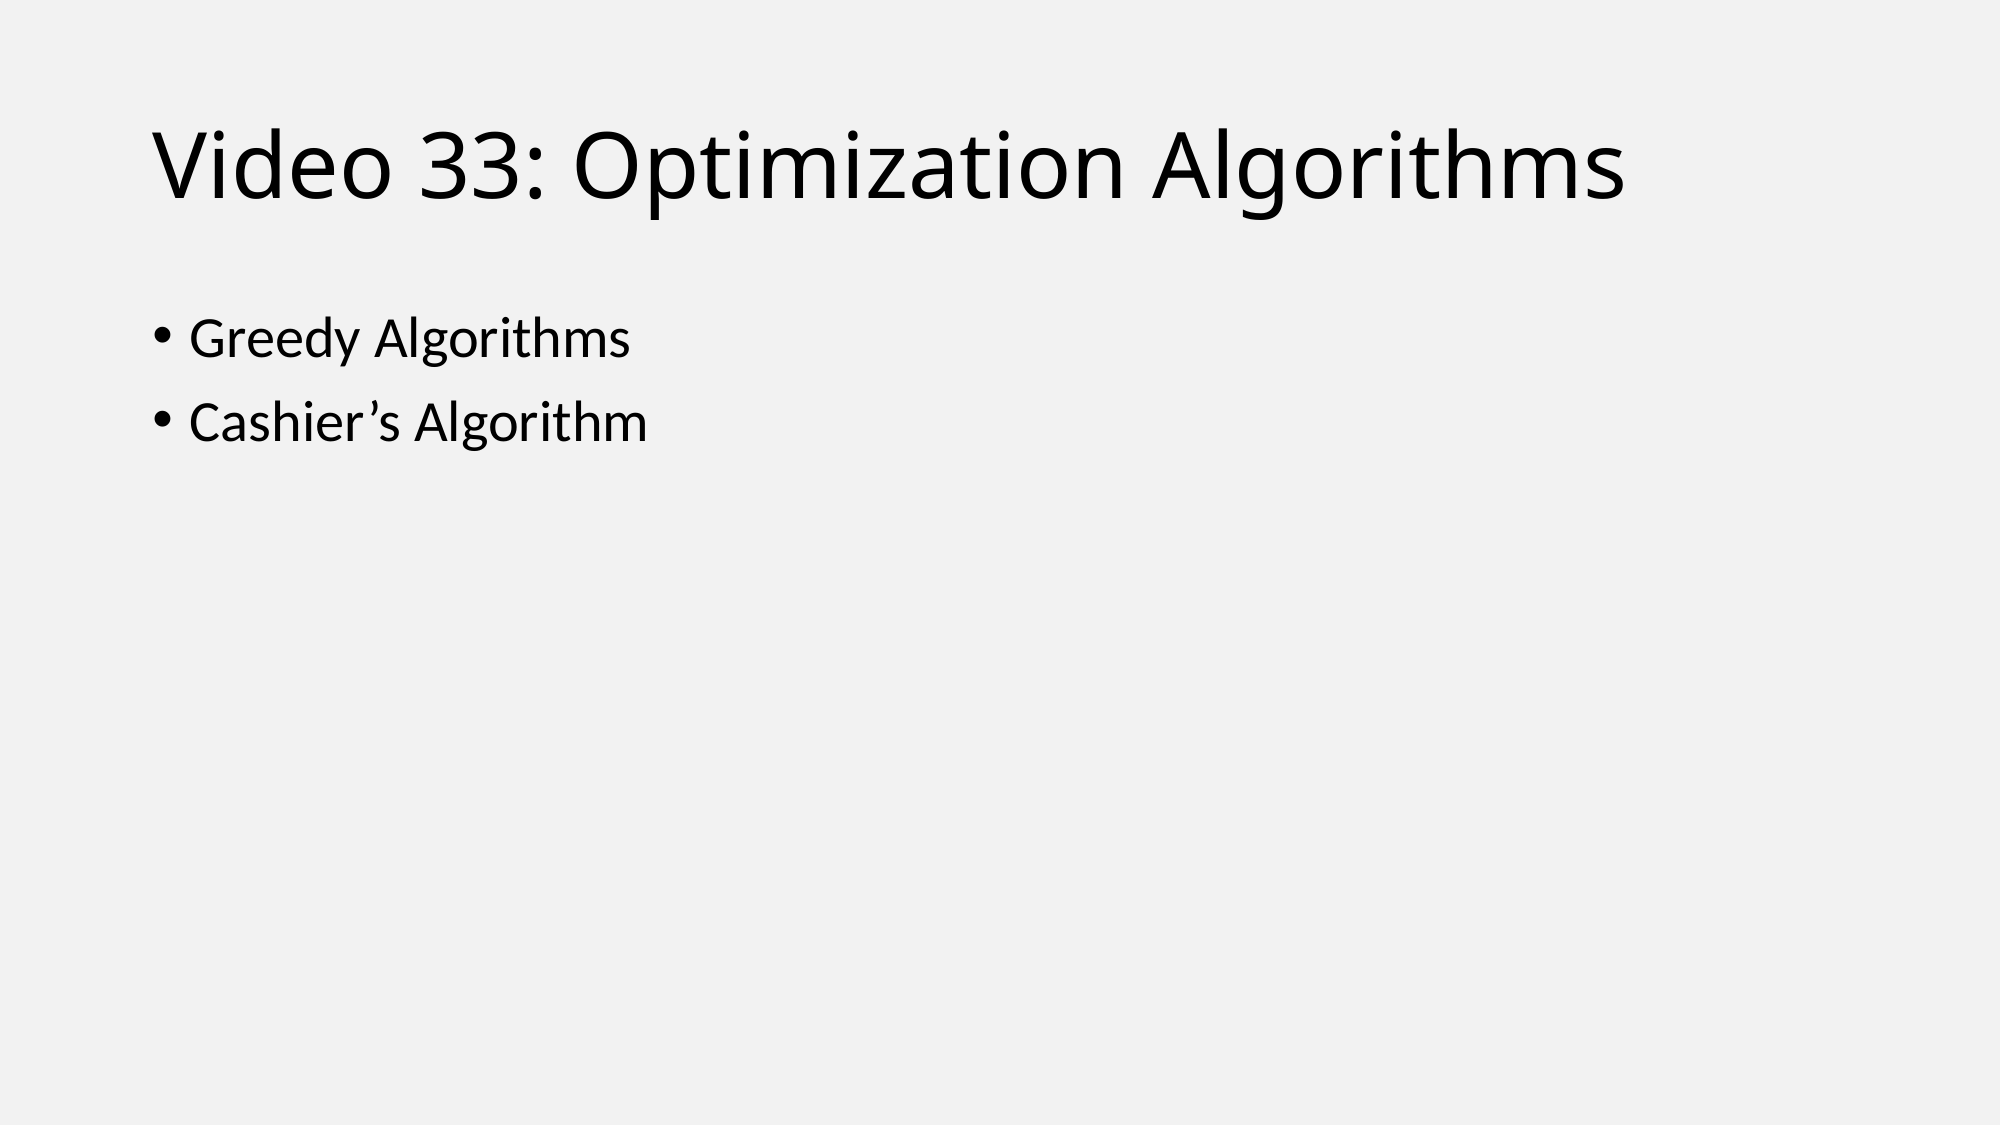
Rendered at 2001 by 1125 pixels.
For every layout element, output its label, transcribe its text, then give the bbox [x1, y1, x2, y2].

list Greedy Algorithms Cashier’s Algorithm [137, 299, 1863, 1014]
title Video 33: Optimization Algorithms [137, 59, 1863, 278]
